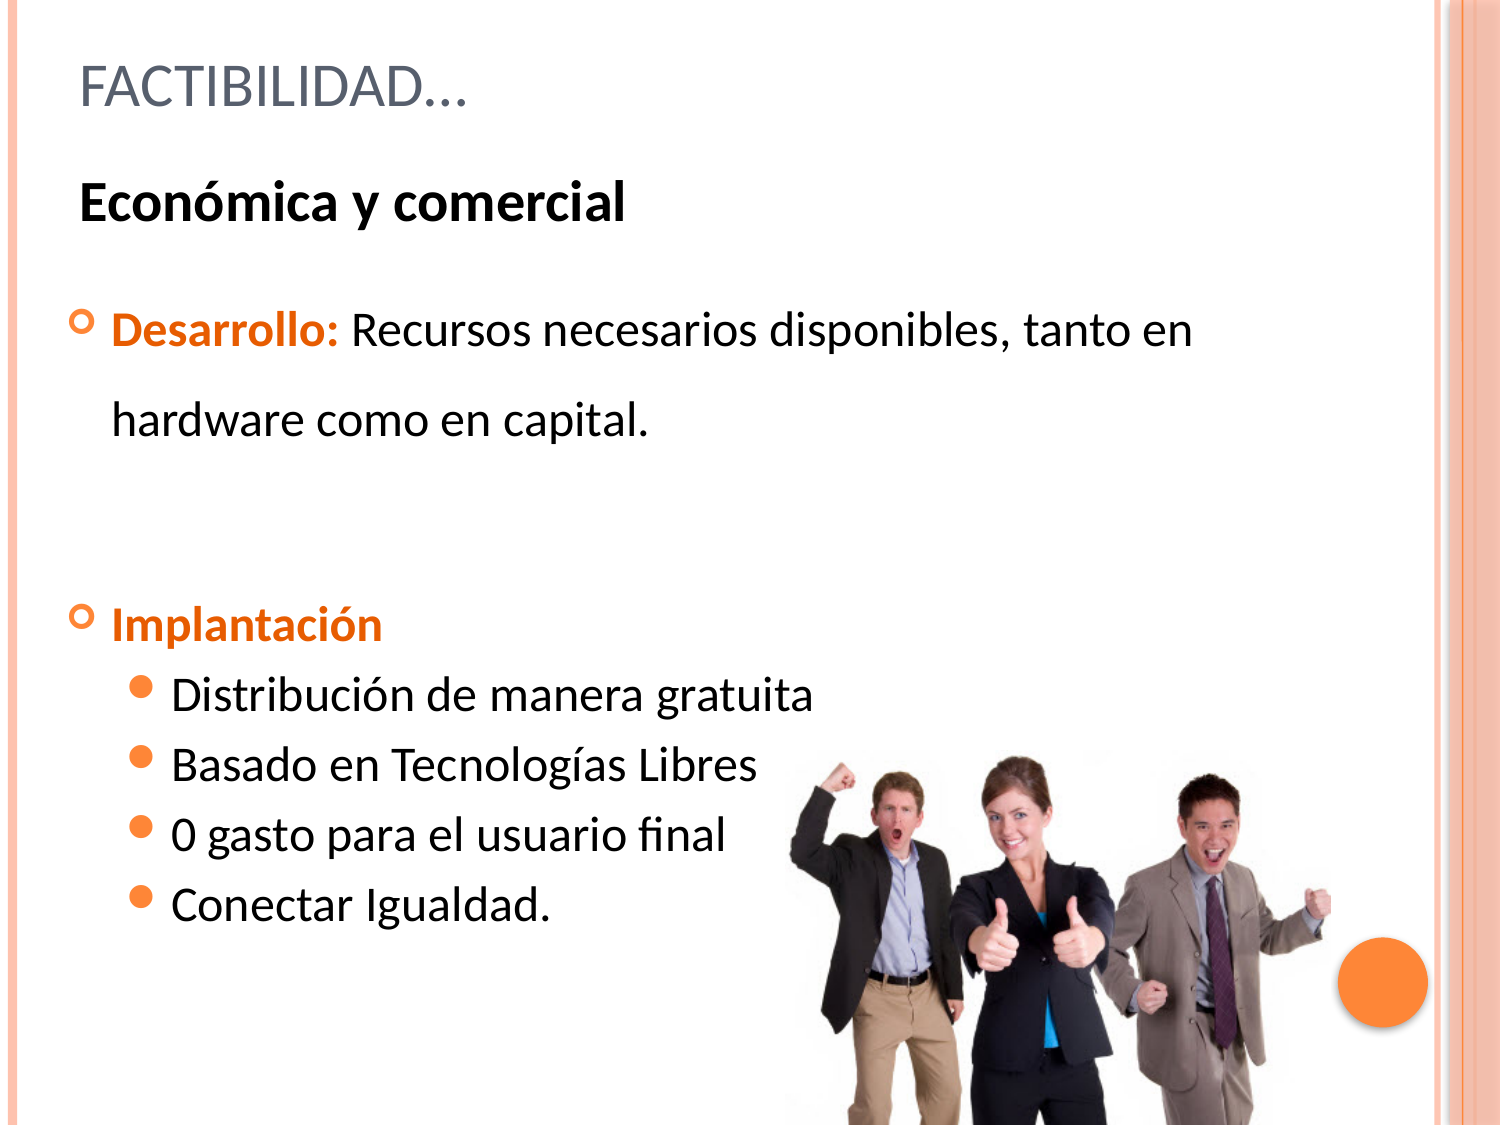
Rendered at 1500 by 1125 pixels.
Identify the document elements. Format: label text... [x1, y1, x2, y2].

list Desarrollo: Recursos necesarios disponibles, tanto en hardware como en capital. Implantación Distribución de manera gratuita Basado en Tecnologías Libres 0 gasto para el usuario final Conectar Igualdad. [51, 259, 1376, 1047]
picture [784, 750, 1331, 1125]
title Factibilidad… [64, 30, 1290, 127]
text_box Económica y comercial [64, 155, 1369, 241]
